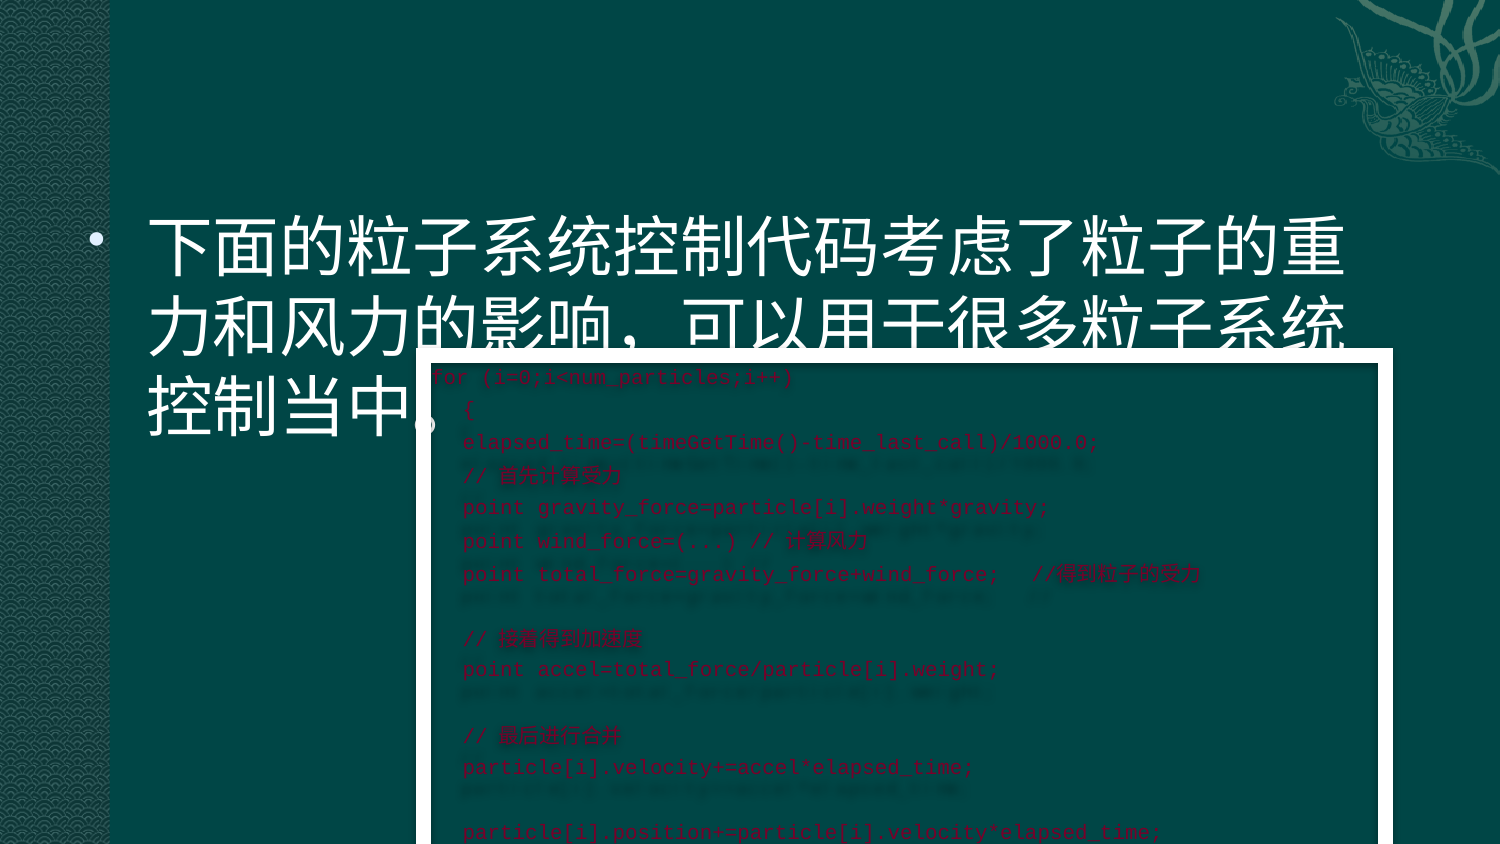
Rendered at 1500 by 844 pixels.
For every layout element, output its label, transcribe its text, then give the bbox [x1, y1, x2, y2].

picture [430, 362, 1379, 844]
list 下面的粒子系统控制代码考虑了粒子的重力和风力的影响，可以用于很多粒子系统控制当中。 [75, 196, 1425, 754]
picture [0, 0, 110, 844]
